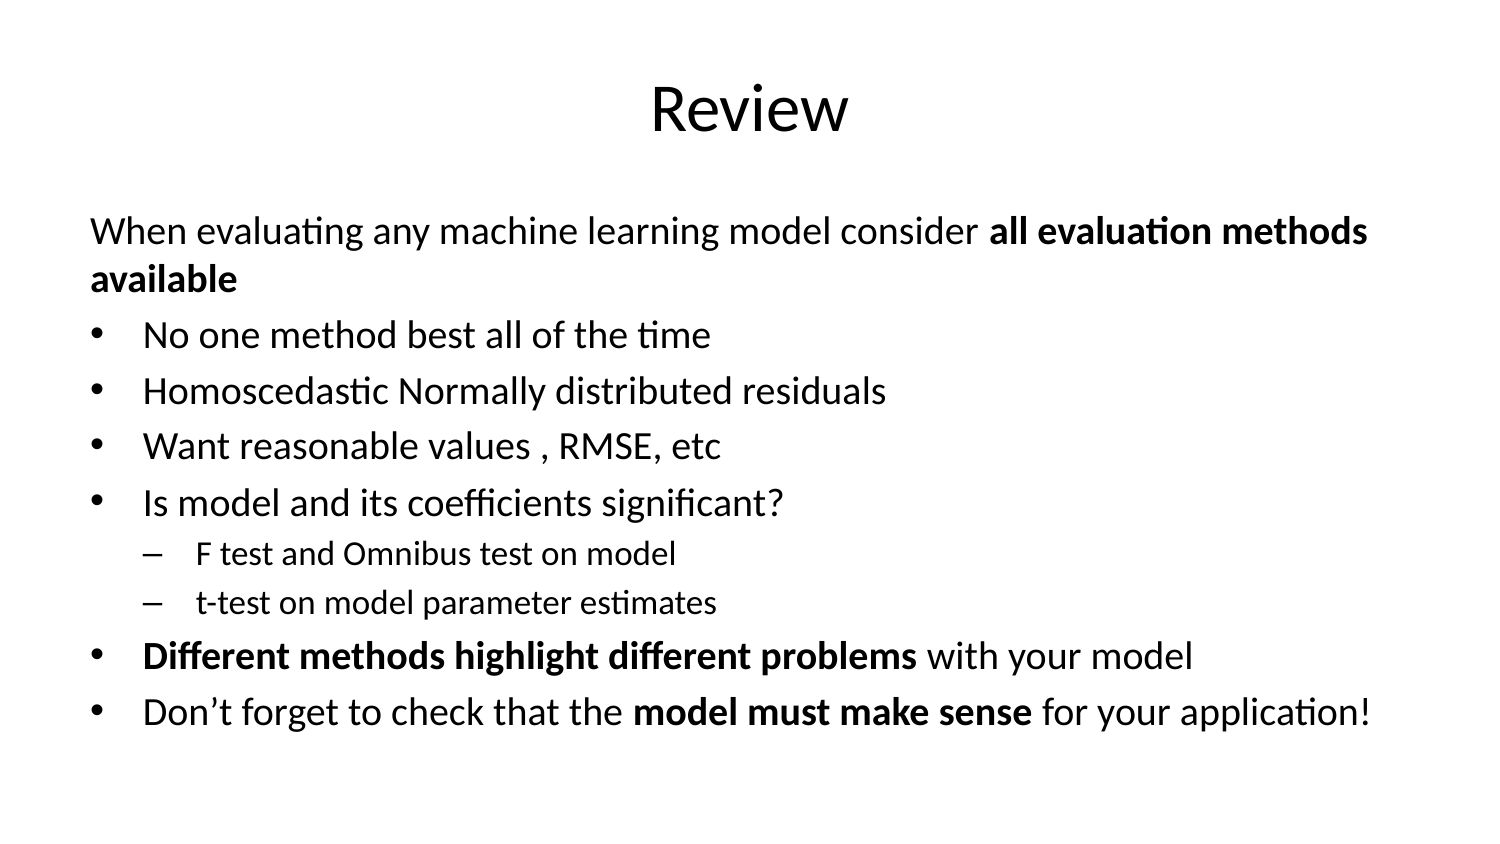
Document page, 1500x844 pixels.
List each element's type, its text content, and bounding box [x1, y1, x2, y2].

title Review [75, 33, 1425, 175]
